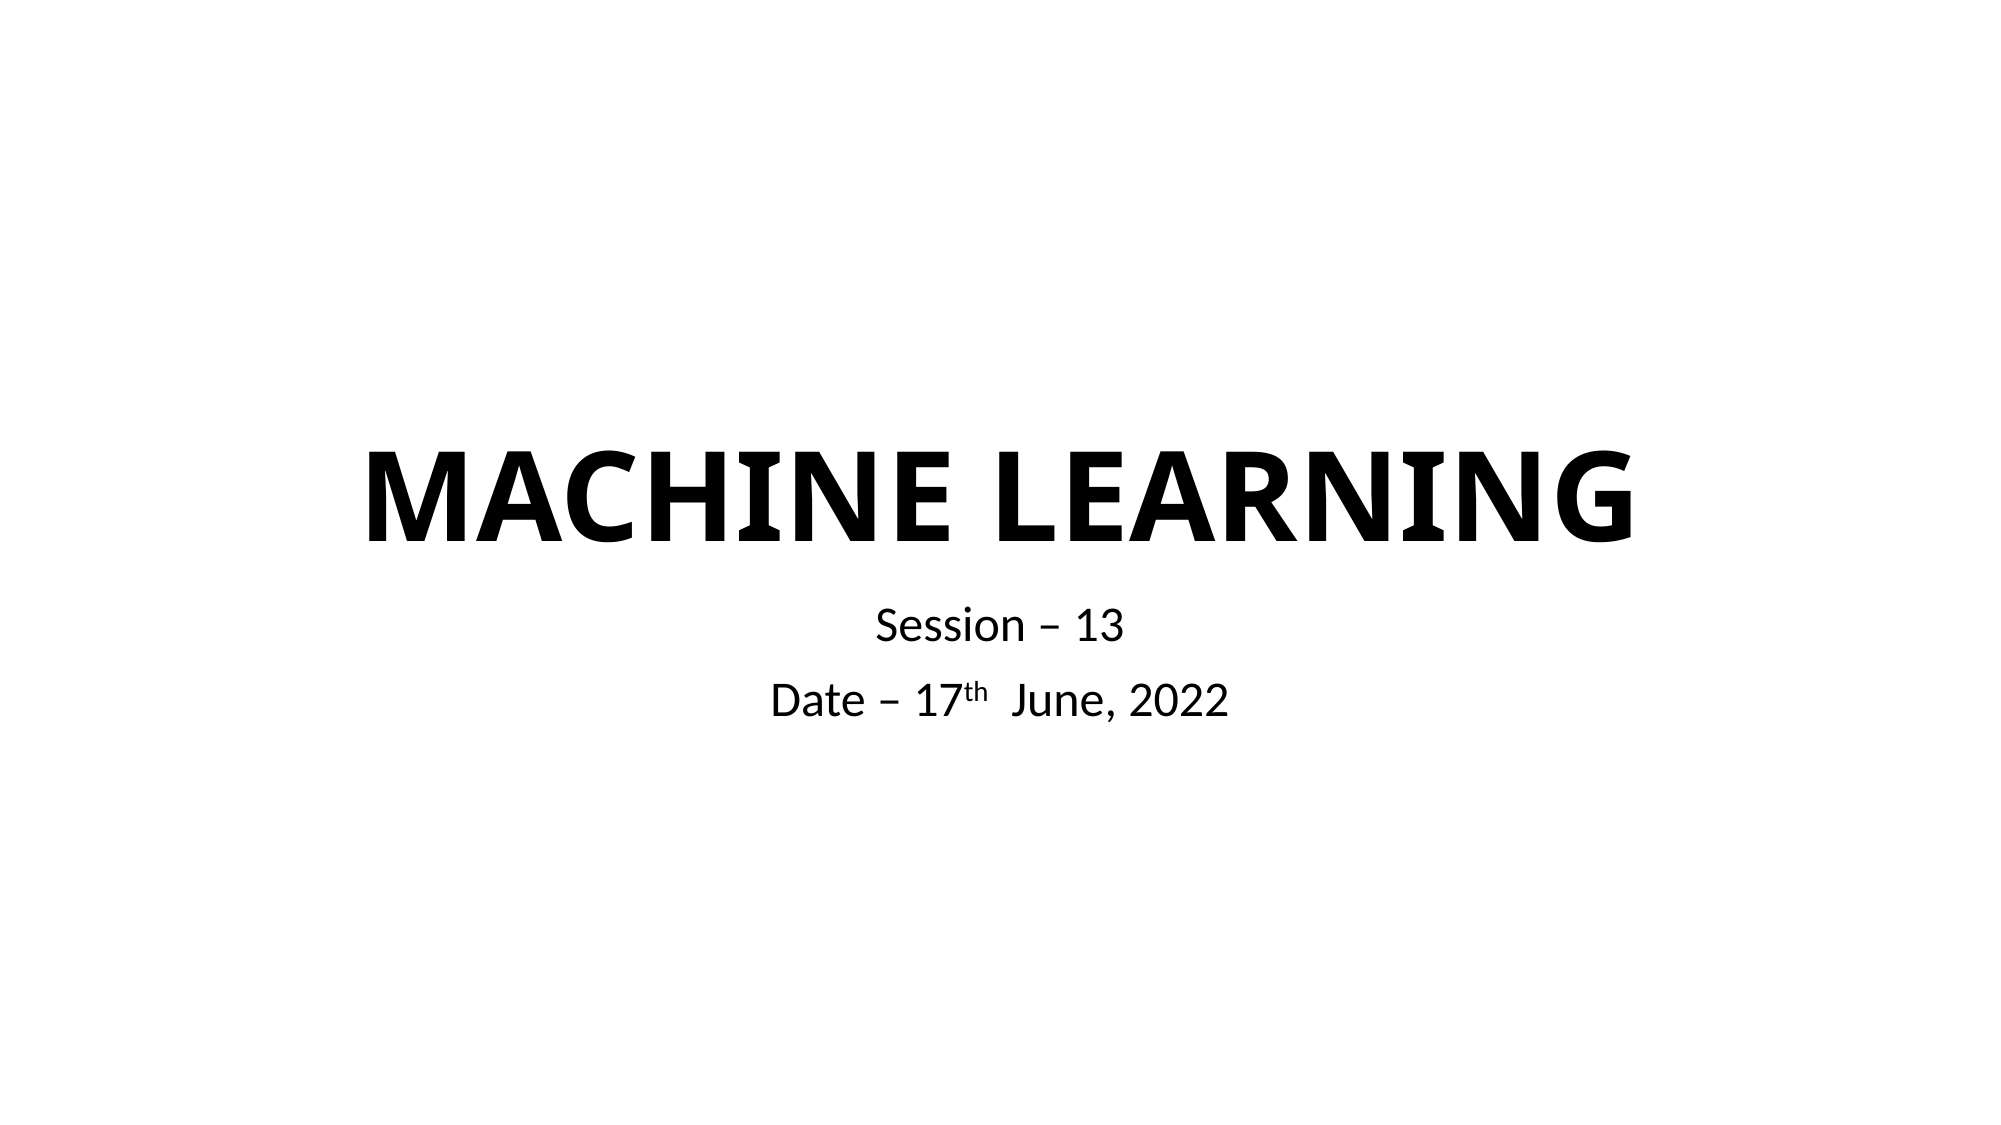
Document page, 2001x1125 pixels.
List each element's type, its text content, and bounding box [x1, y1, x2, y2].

subtitle Session – 13 Date – 17th June, 2022 [249, 590, 1750, 863]
title MACHINE LEARNING [249, 164, 1750, 576]
